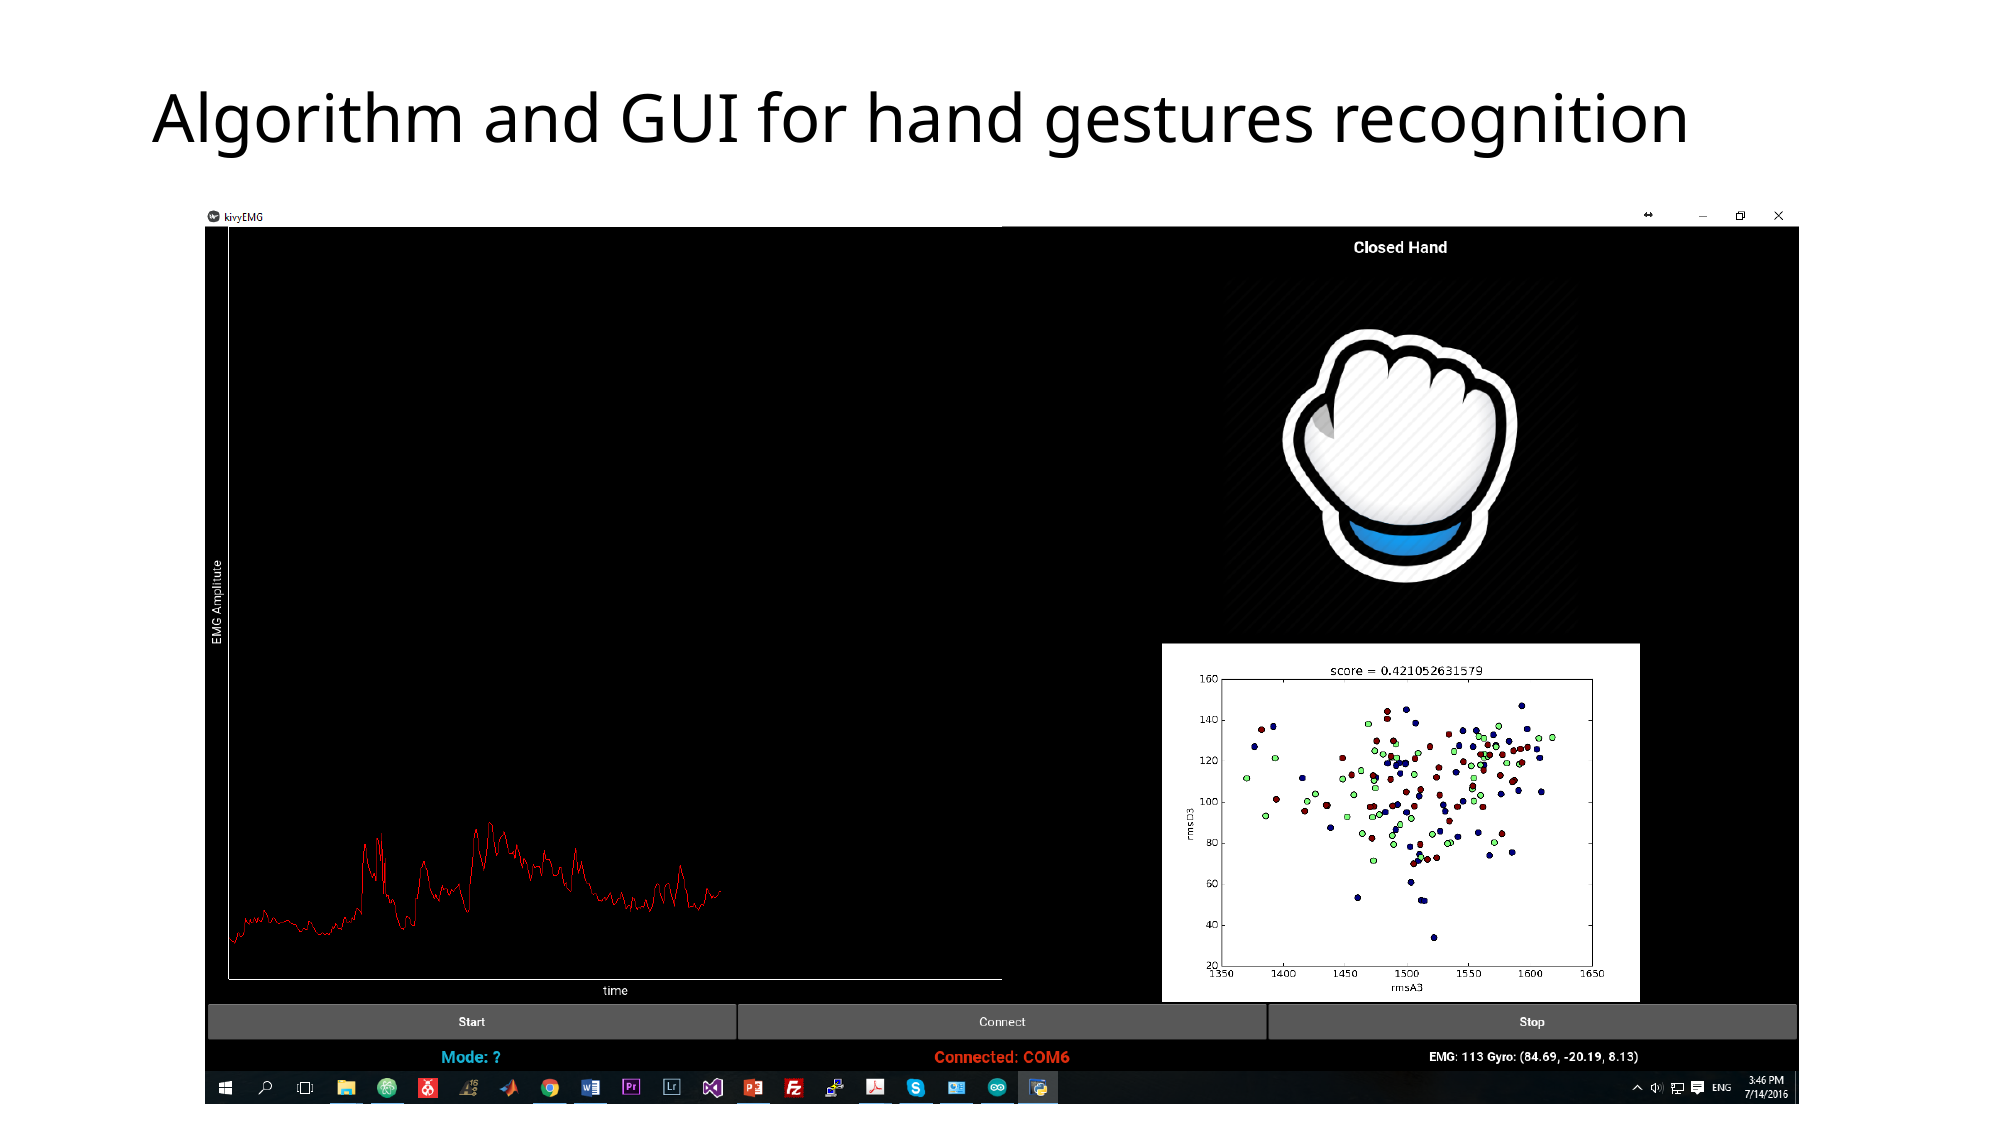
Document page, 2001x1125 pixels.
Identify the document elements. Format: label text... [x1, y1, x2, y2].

title Algorithm and GUI for hand gestures recognition [137, 59, 1863, 182]
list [205, 207, 1799, 1104]
